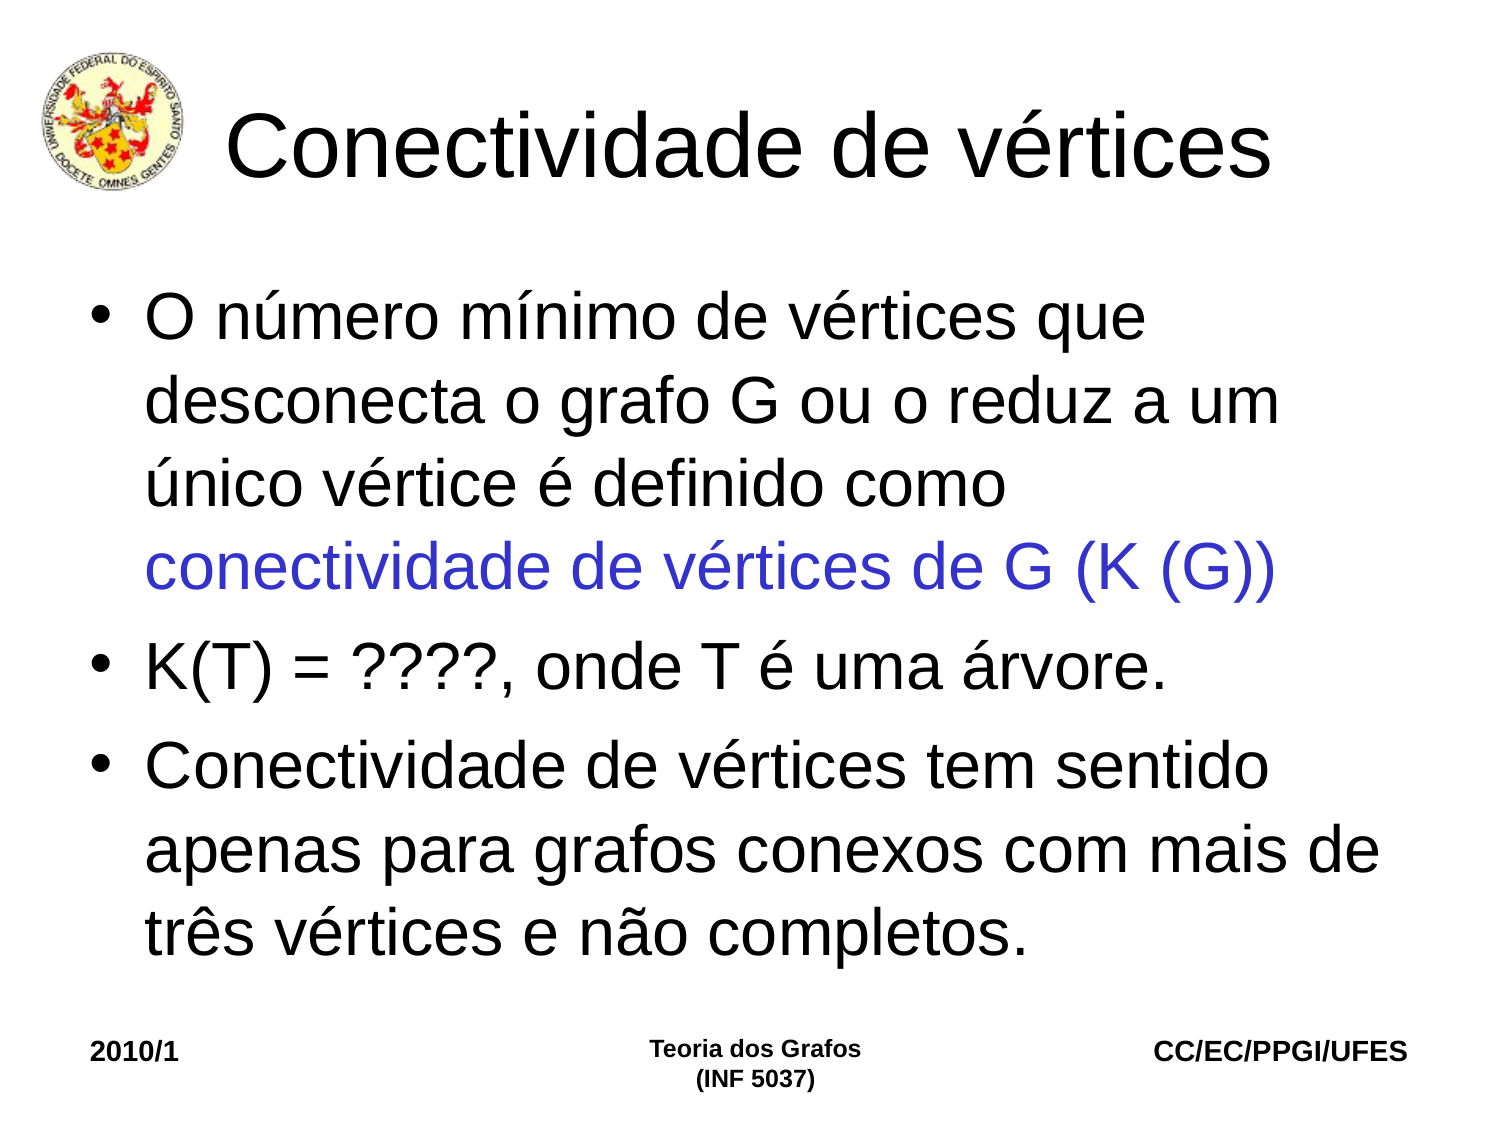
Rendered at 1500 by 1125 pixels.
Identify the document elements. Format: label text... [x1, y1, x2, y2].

picture [29, 42, 74, 202]
text_box Teoria dos Grafos (INF 5037) [454, 1024, 1057, 1103]
text_box O número mínimo de vértices que desconecta o grafo G ou o reduz a um único vértice é definido como conectividade de vértices de G (K (G)) K(T) = ????, onde T é uma árvore. Conectividade de vértices tem sentido apenas para grafos conexos com mais de três vértices e não completos. [74, 262, 1425, 1005]
text_box 2010/1 [74, 1024, 425, 1110]
text_box Conectividade de vértices [74, 21, 1425, 257]
